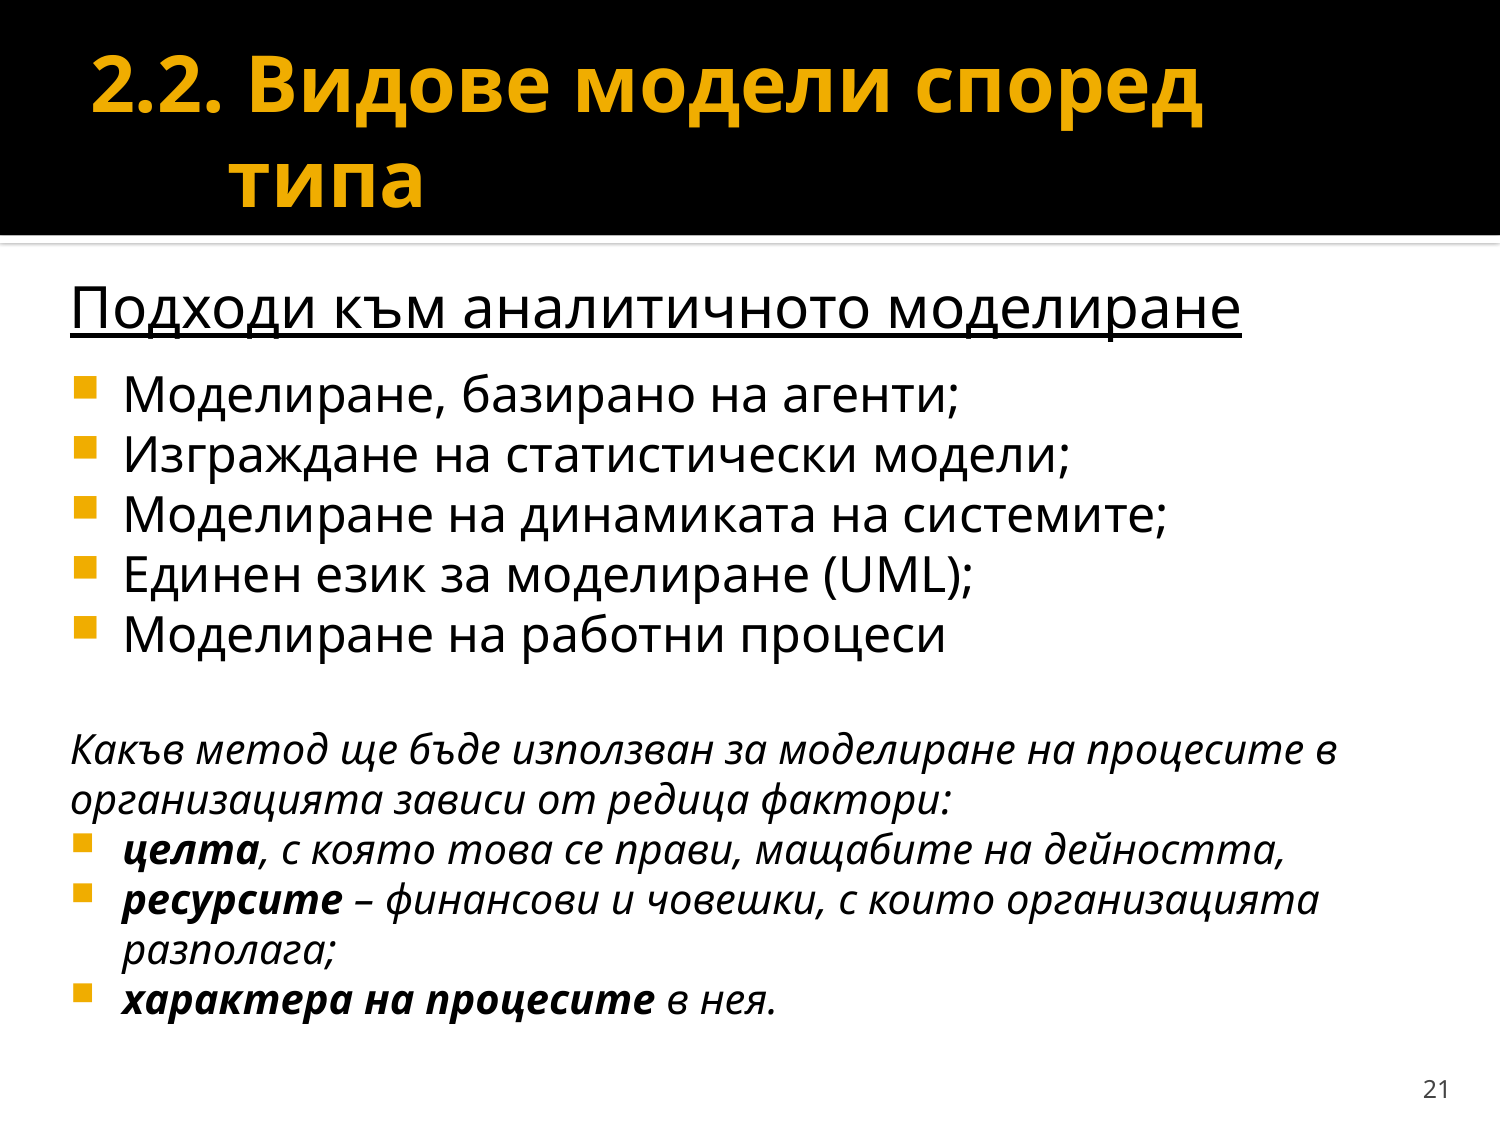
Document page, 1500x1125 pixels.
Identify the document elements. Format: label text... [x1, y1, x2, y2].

title 2.2. Видове модели според типа [75, 25, 1425, 231]
slide_number 21 [1345, 1062, 1467, 1108]
list Подходи към аналитичното моделиране Моделиране, базирано на агенти; Изграждане на статистически модели; Моделиране на динамиката на системите; Единен език за моделиране (UML); Моделиране на работни процеси Какъв метод ще бъде използван за моделиране на процесите в организацията зависи от редица фактори: целта, с която това се прави, мащабите на дейността, ресурсите – финансови и човешки, с които организацията разполага; характера на процесите в нея. [41, 255, 1425, 1083]
